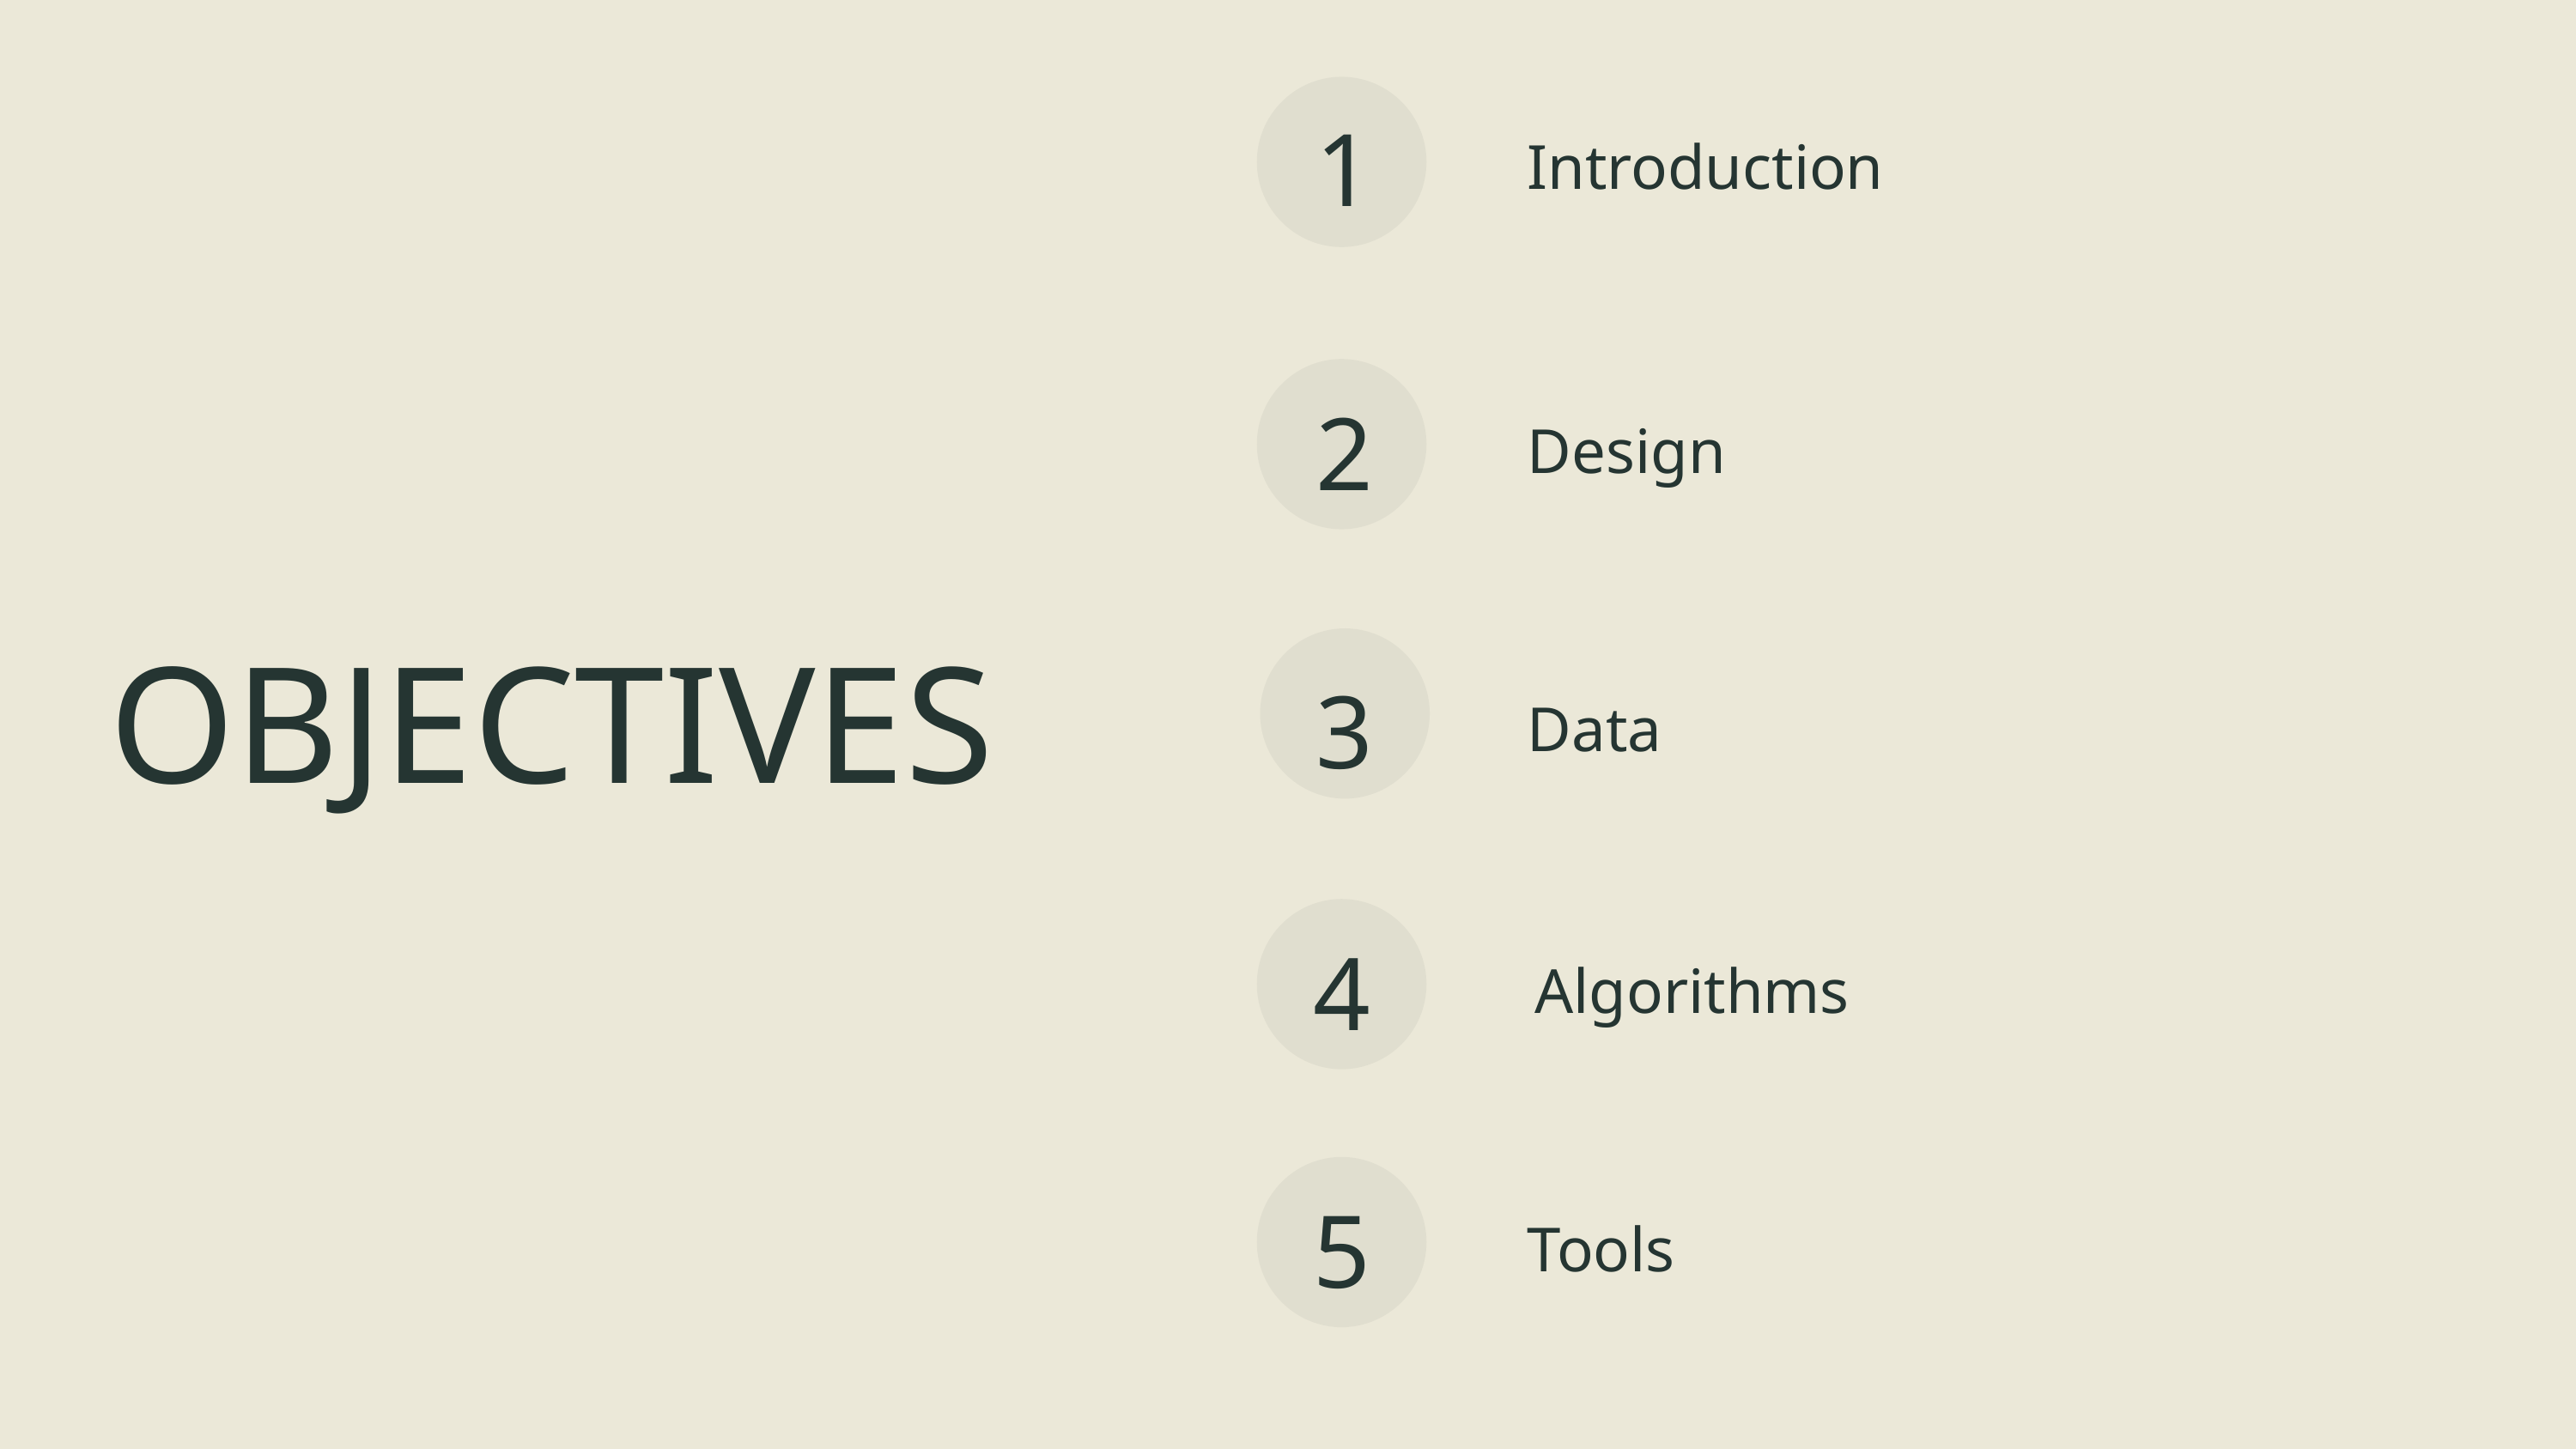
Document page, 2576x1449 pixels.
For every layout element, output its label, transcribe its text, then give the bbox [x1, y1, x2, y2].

text_box Algorithms [1527, 940, 1857, 1026]
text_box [1259, 627, 1431, 799]
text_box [1256, 1156, 1427, 1328]
text_box Data [1527, 678, 2432, 764]
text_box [1256, 898, 1427, 1070]
text_box Design [1527, 400, 2432, 486]
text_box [1256, 358, 1427, 530]
text_box Tools [1527, 1198, 2432, 1284]
text_box Introduction [1527, 116, 2432, 202]
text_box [1256, 76, 1427, 248]
text_box OBJECTIVES [109, 638, 1139, 816]
